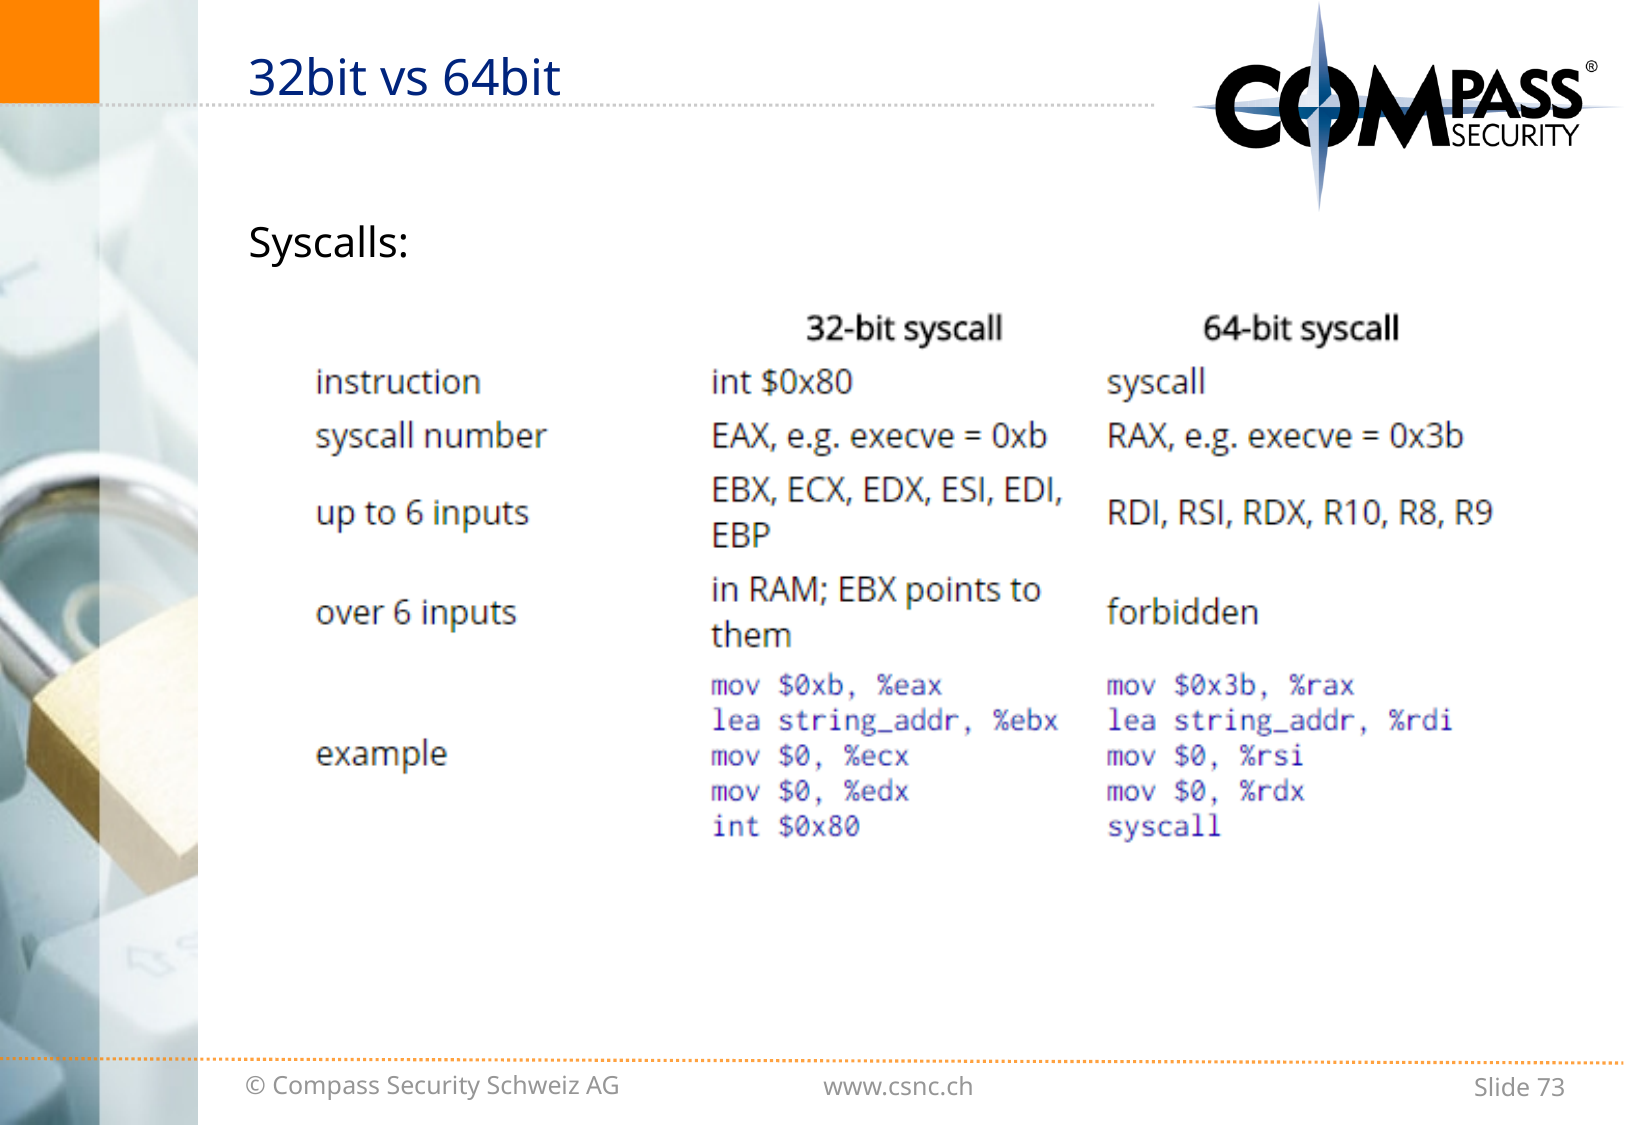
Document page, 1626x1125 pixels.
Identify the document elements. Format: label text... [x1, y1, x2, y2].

list Syscalls: [233, 208, 1584, 1033]
picture [292, 278, 1534, 876]
picture [1192, 1, 1624, 212]
title 32bit vs 64bit [233, 0, 1144, 151]
picture [0, 0, 198, 1125]
